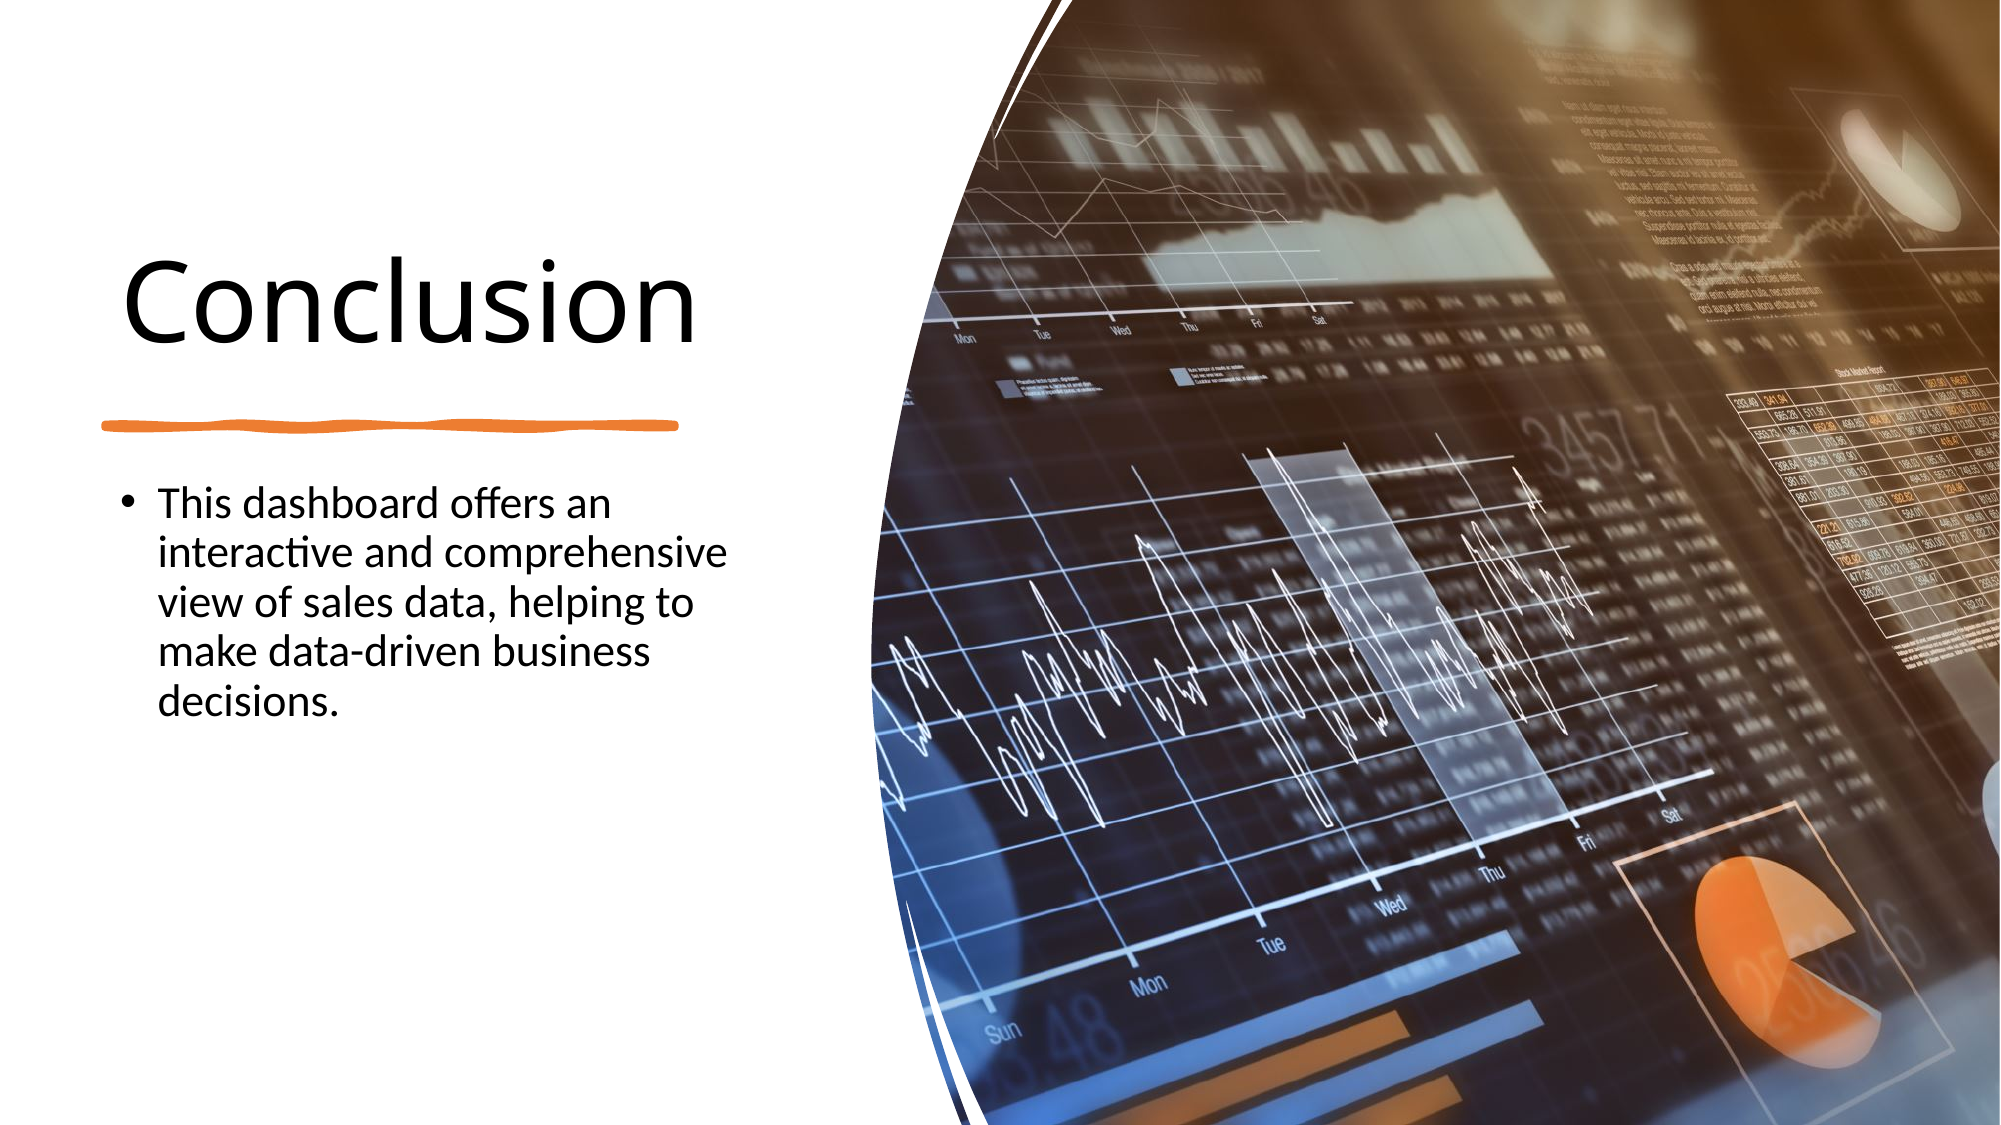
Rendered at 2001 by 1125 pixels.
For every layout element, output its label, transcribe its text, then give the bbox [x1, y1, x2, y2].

list This dashboard offers an interactive and comprehensive view of sales data, helping to make data-driven business decisions. [105, 471, 802, 1016]
picture [871, 0, 2000, 1125]
text_box [0, 0, 871, 1125]
title Conclusion [105, 53, 822, 375]
text_box [103, 421, 676, 431]
